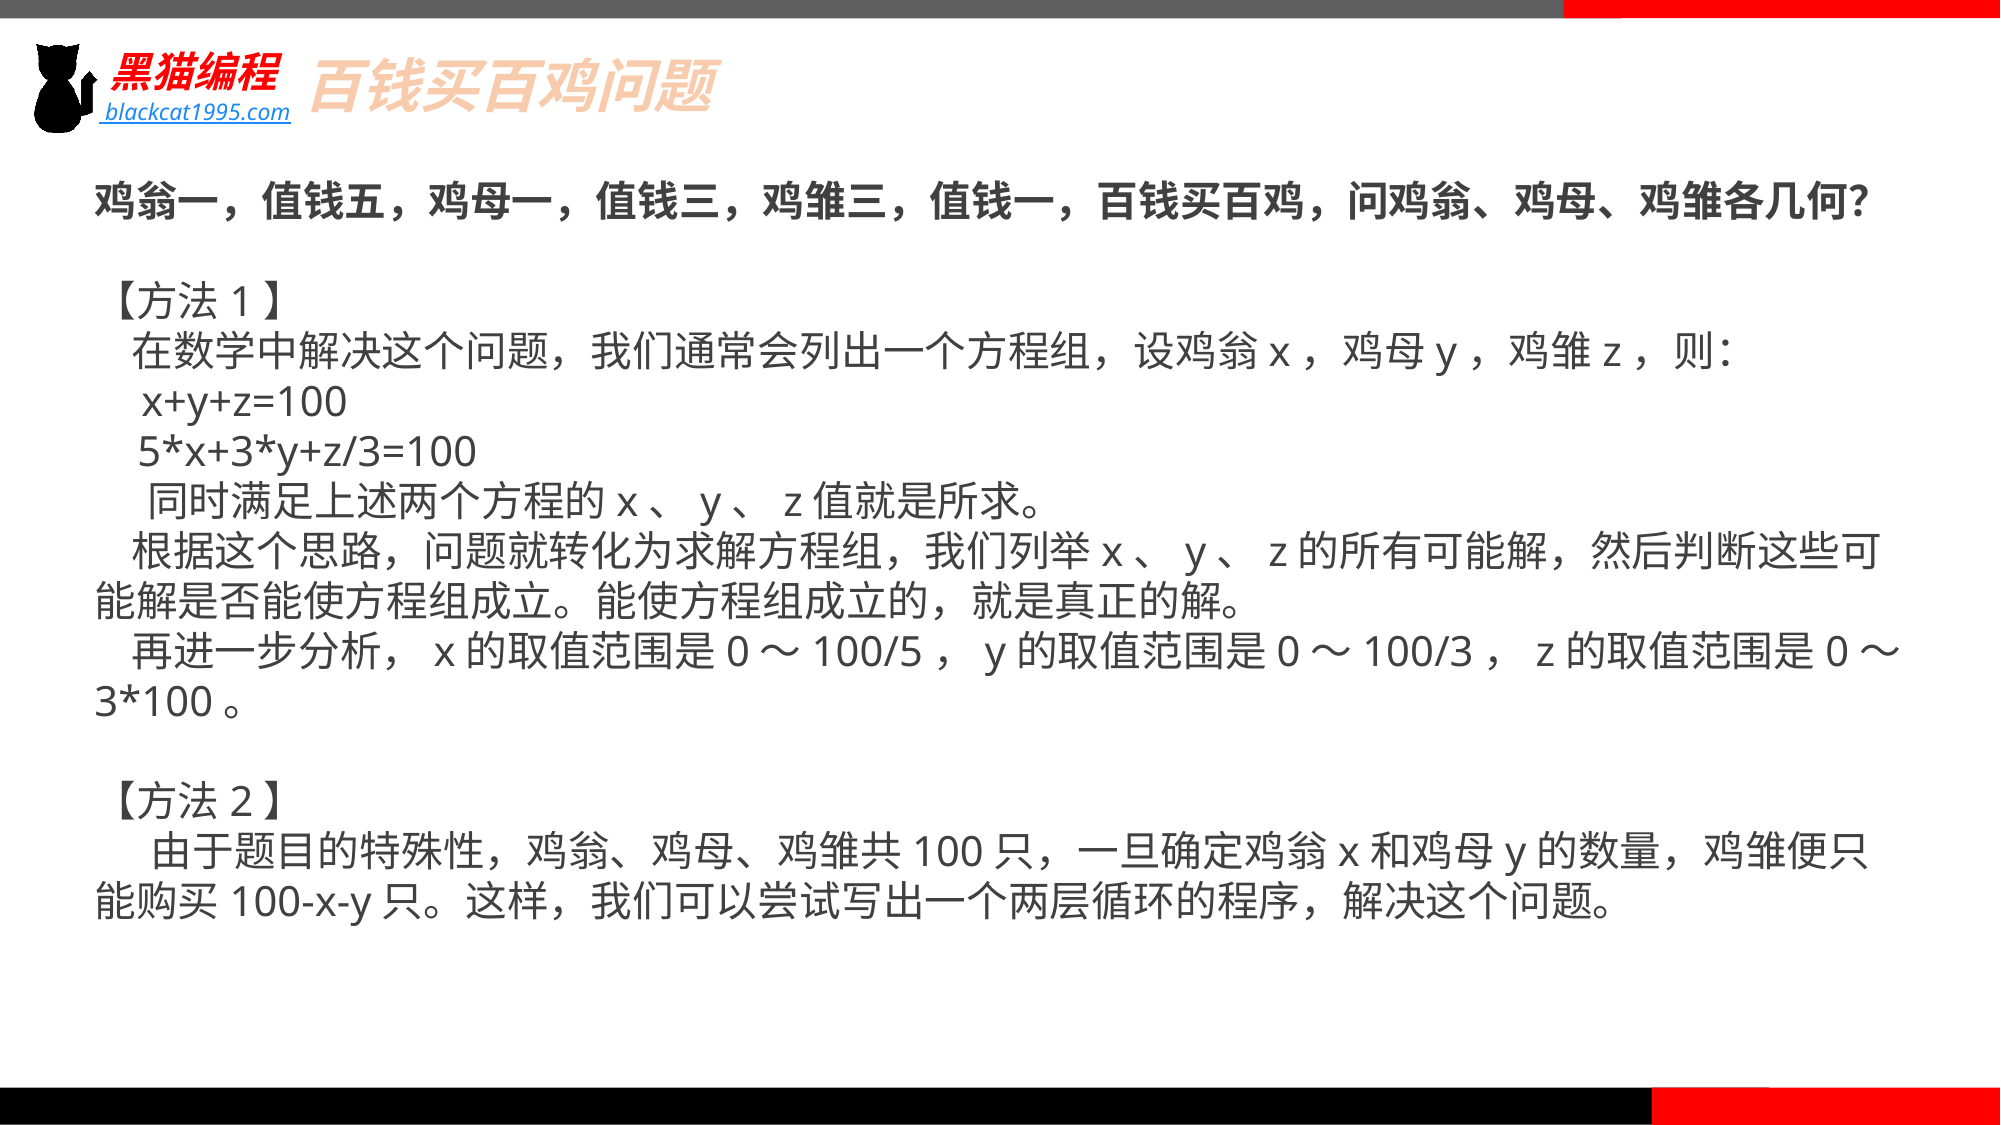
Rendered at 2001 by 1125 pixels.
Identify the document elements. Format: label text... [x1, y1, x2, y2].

text_box 百钱买百鸡问题 [288, 49, 727, 128]
picture [21, 44, 110, 133]
text_box 鸡翁一，值钱五，鸡母一，值钱三，鸡雏三，值钱一，百钱买百鸡，问鸡翁、鸡母、鸡雏各几何？ 【方法1】 在数学中解决这个问题，我们通常会列出一个方程组，设鸡翁x，鸡母y，鸡雏z，则： x+y+z=100 5*x+3*y+z/3=100 同时满足上述两个方程的x、y、z值就是所求。 根据这个思路，问题就转化为求解方程组，我们列举x、y、z的所有可能解，然后判断这些可能解是否能使方程组成立。能使方程组成立的，就是真正的解。 再进一步分析，x的取值范围是0～100/5，y的取值范围是0～100/3，z的取值范围是0～3*100。 【方法2】 由于题目的特殊性，鸡翁、鸡母、鸡雏共100只，一旦确定鸡翁x和鸡母y的数量，鸡雏便只能购买100-x-y只。这样，我们可以尝试写出一个两层循环的程序，解决这个问题。 [79, 167, 1921, 983]
